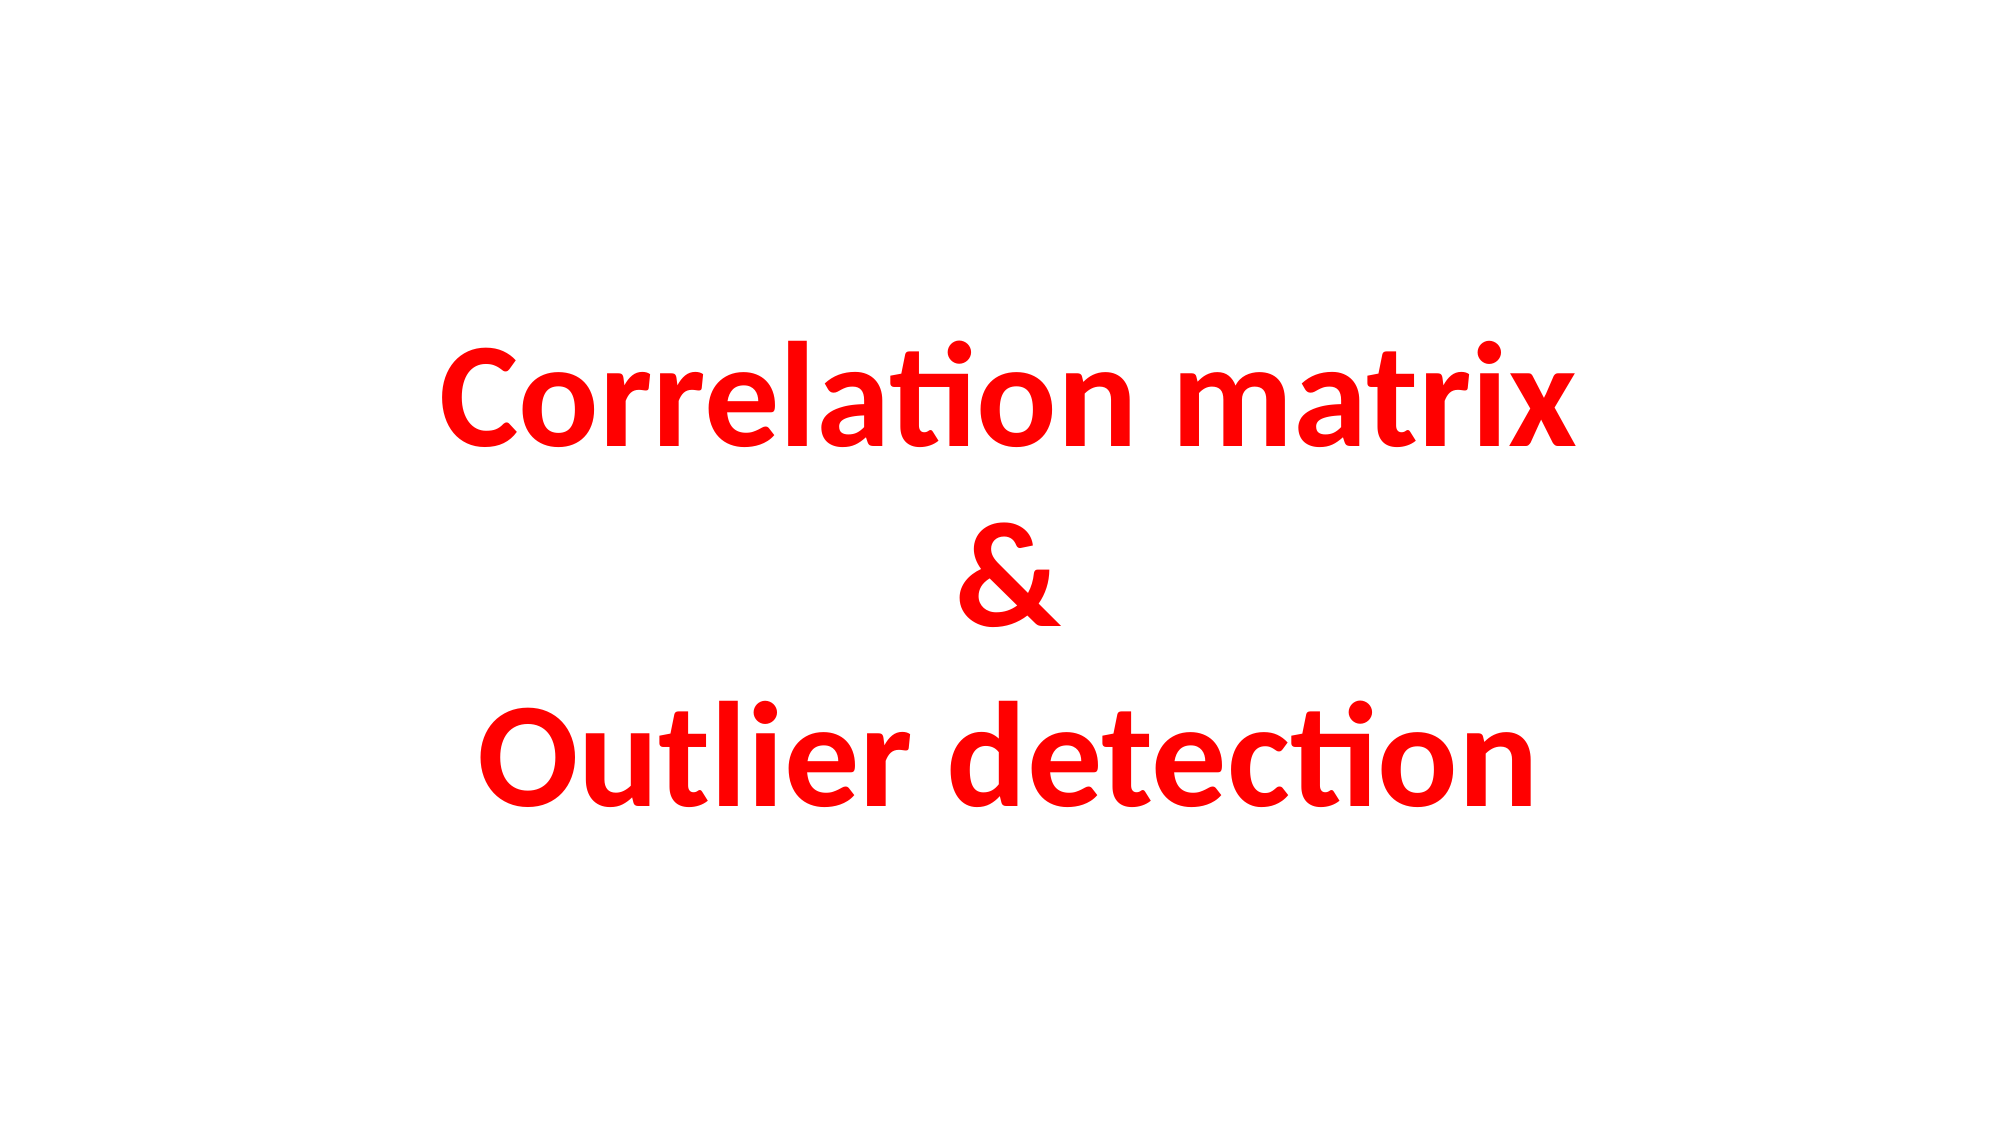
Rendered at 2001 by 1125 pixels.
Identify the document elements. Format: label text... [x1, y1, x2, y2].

text_box Correlation matrix & Outlier detection [132, 288, 1885, 844]
